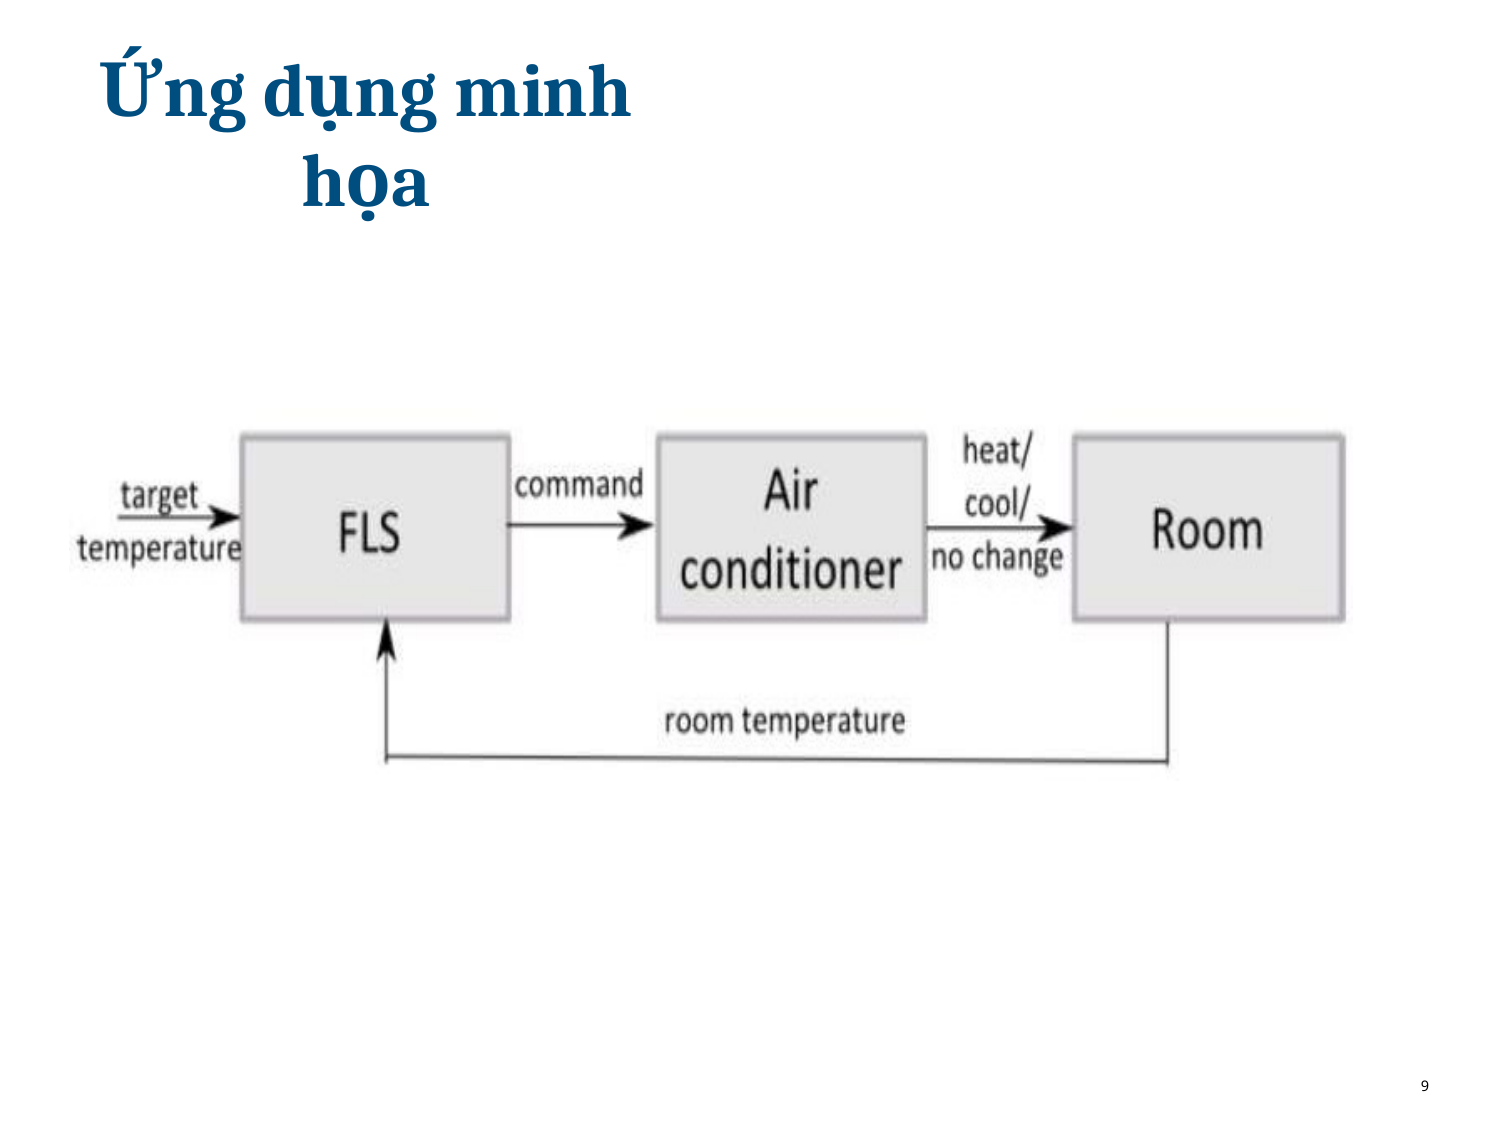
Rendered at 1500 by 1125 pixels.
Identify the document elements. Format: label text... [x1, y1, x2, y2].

picture [69, 407, 1353, 781]
title Ứng dụng minh họa [76, 36, 656, 226]
text_box 9 [1417, 1076, 1440, 1097]
